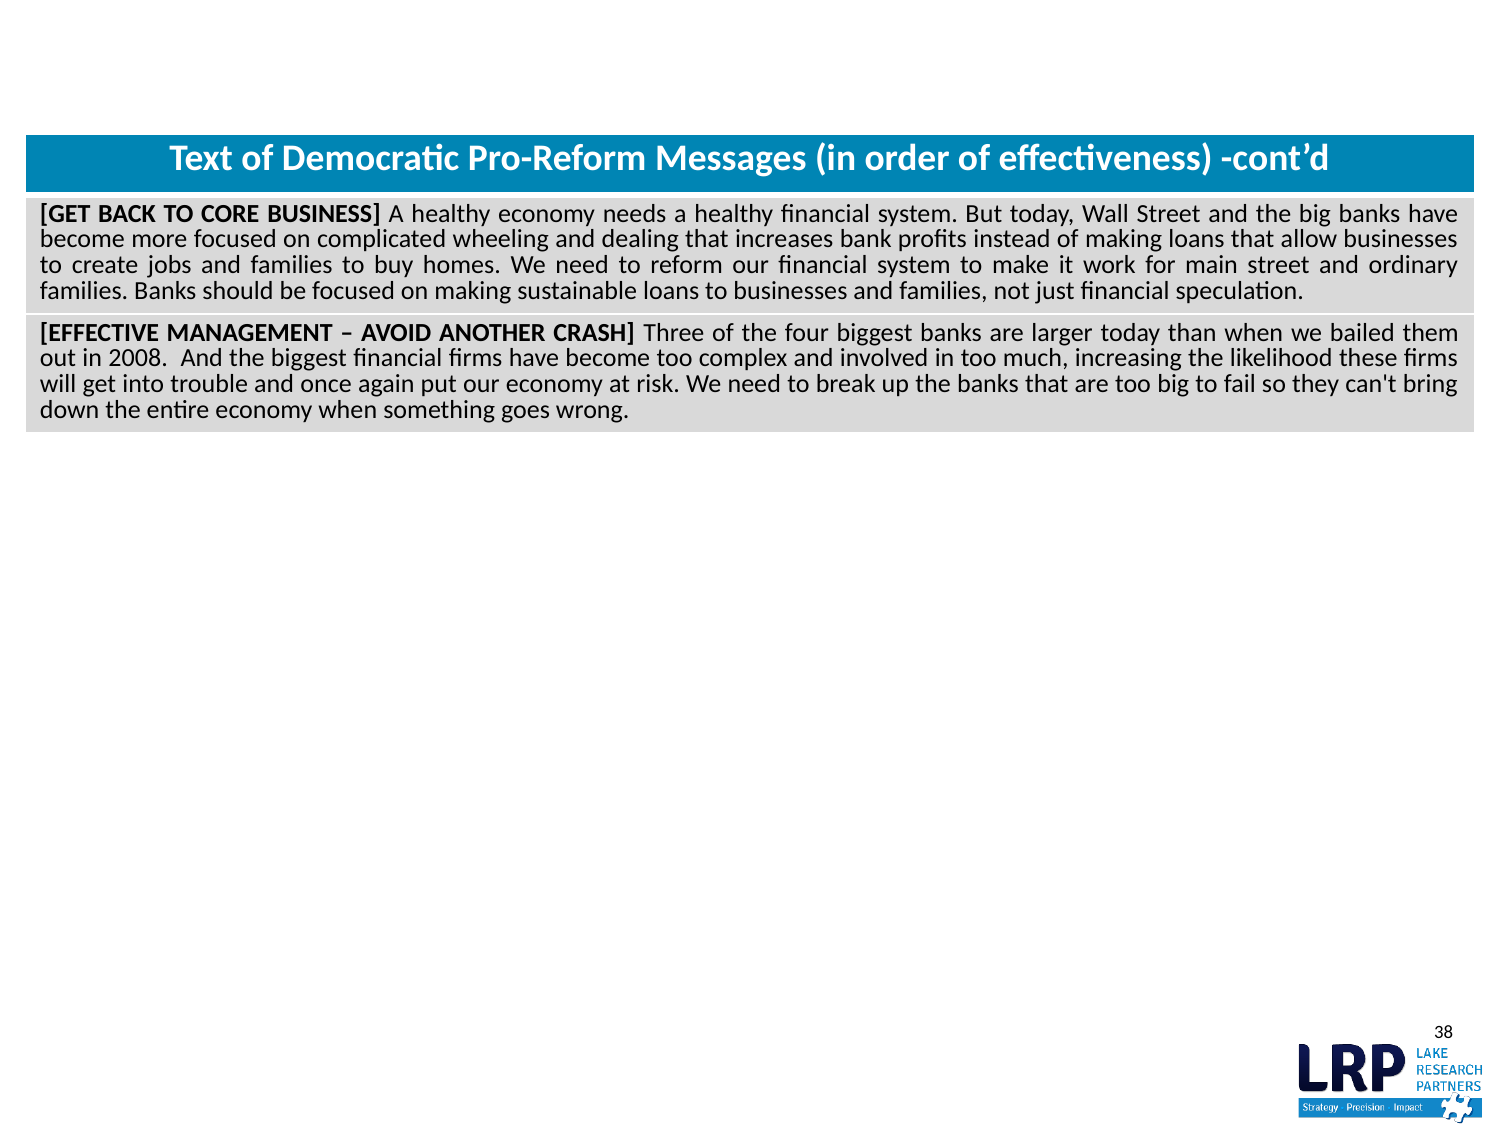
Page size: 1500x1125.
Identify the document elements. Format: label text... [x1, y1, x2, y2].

table_cell [EFFECTIVE MANAGEMENT – AVOID ANOTHER CRASH] Three of the four biggest banks are larger today than when we bailed them out in 2008. And the biggest financial firms have become too complex and involved in too much, increasing the likelihood these firms will get into trouble and once again put our economy at risk. We need to break up the banks that are too big to fail so they can't bring down the entire economy when something goes wrong. [26, 315, 1474, 432]
table_cell [GET BACK TO CORE BUSINESS] A healthy economy needs a healthy financial system. But today, Wall Street and the big banks have become more focused on complicated wheeling and dealing that increases bank profits instead of making loans that allow businesses to create jobs and families to buy homes. We need to reform our financial system to make it work for main street and ordinary families. Banks should be focused on making sustainable loans to businesses and families, not just financial speculation. [26, 198, 1474, 313]
footer 38 [1387, 1012, 1500, 1063]
picture [1297, 1043, 1485, 1124]
table_header Text of Democratic Pro-Reform Messages (in order of effectiveness) -cont’d [26, 135, 1474, 192]
